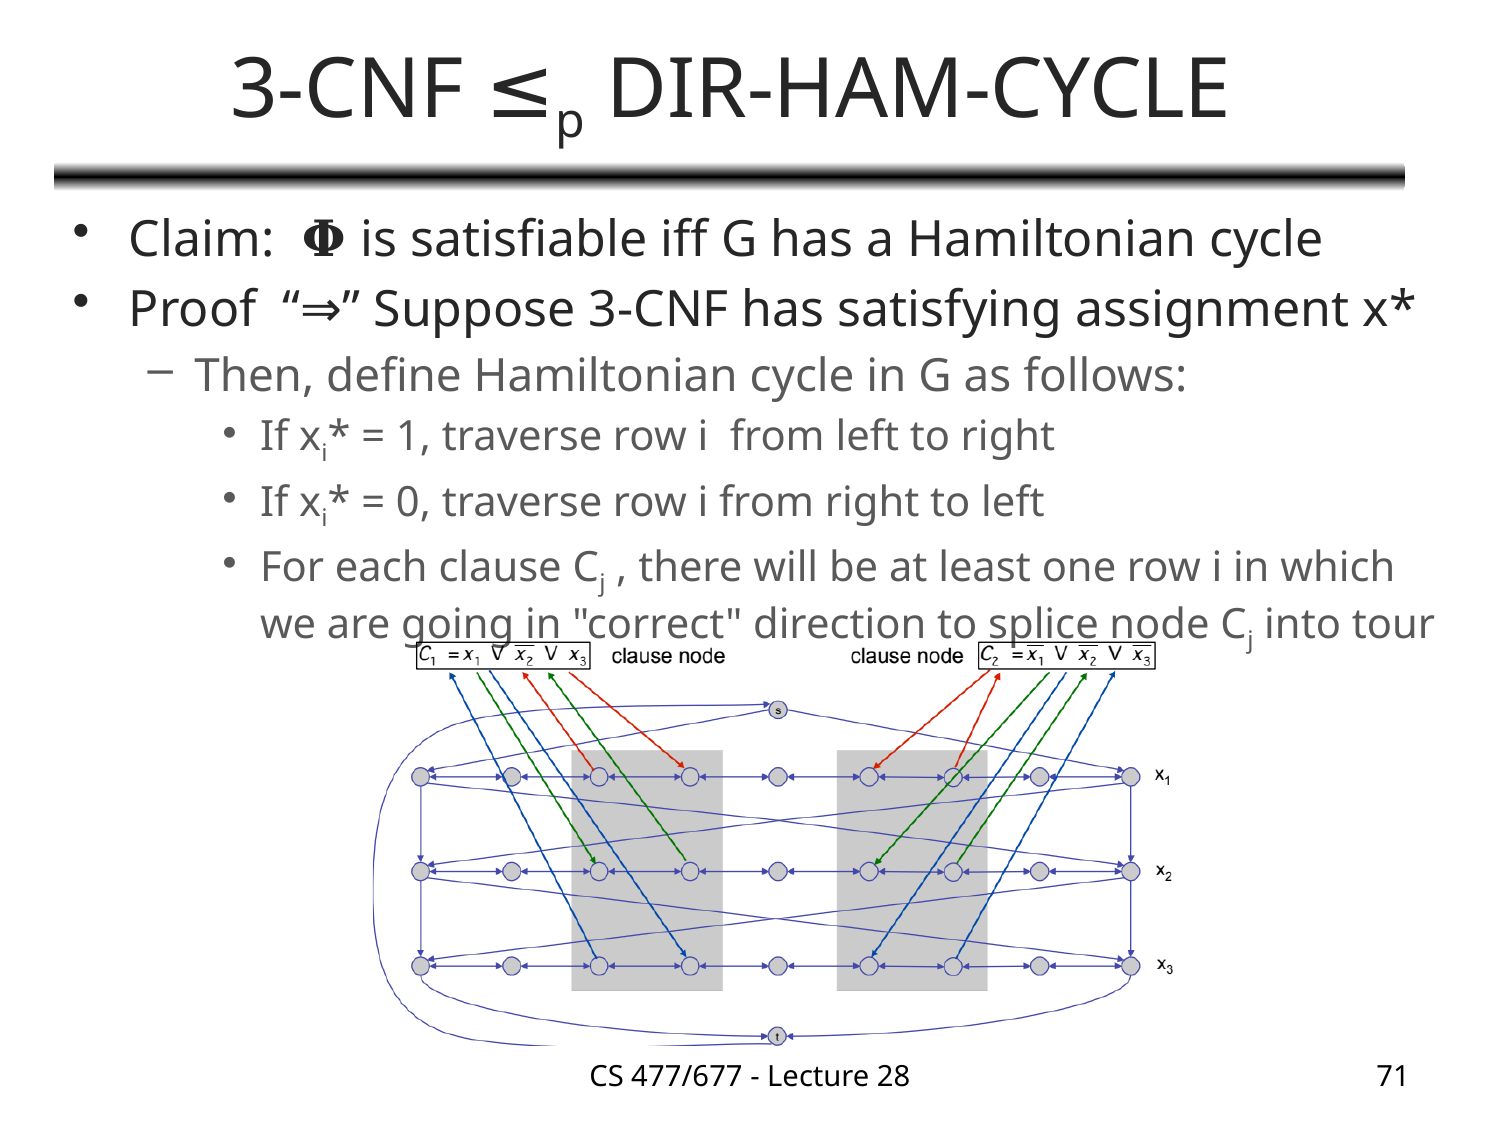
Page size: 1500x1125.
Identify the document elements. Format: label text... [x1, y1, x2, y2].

footer CS 477/677 - Lecture 28 [512, 1055, 988, 1103]
title 3-CNF ≤p DIR-HAM-CYCLE [55, 16, 1407, 166]
picture [372, 637, 1183, 1047]
slide_number 71 [1074, 1049, 1426, 1103]
list Claim: 𝚽 is satisfiable iff G has a Hamiltonian cycle Proof “⇒” Suppose 3-CNF has satisfying assignment x* Then, define Hamiltonian cycle in G as follows: If xi* = 1, traverse row i from left to right If xi* = 0, traverse row i from right to left For each clause Cj , there will be at least one row i in which we are going in "correct" direction to splice node Cj into tour [57, 198, 1476, 686]
